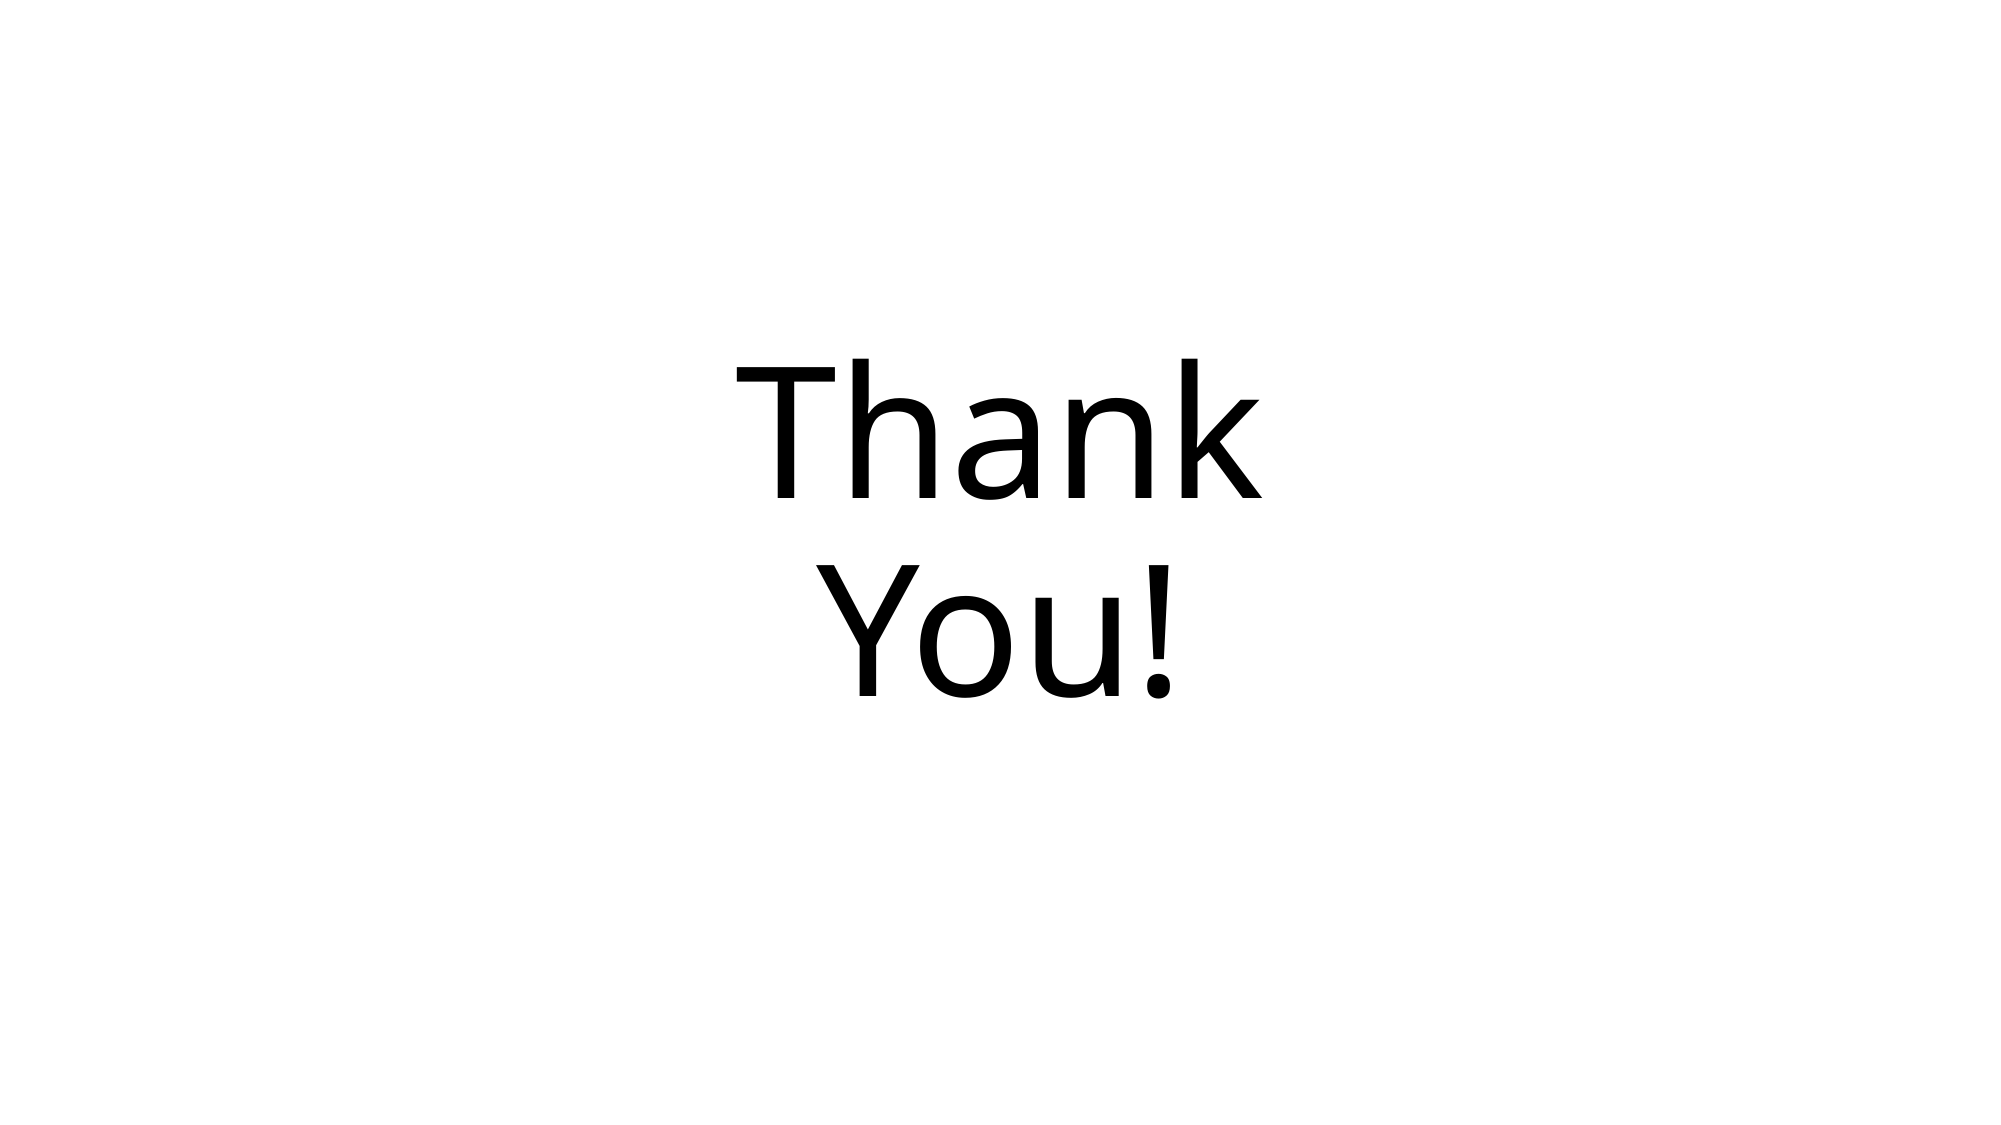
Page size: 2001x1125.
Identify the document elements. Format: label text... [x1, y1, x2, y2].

title Thank You! [610, 281, 1389, 795]
